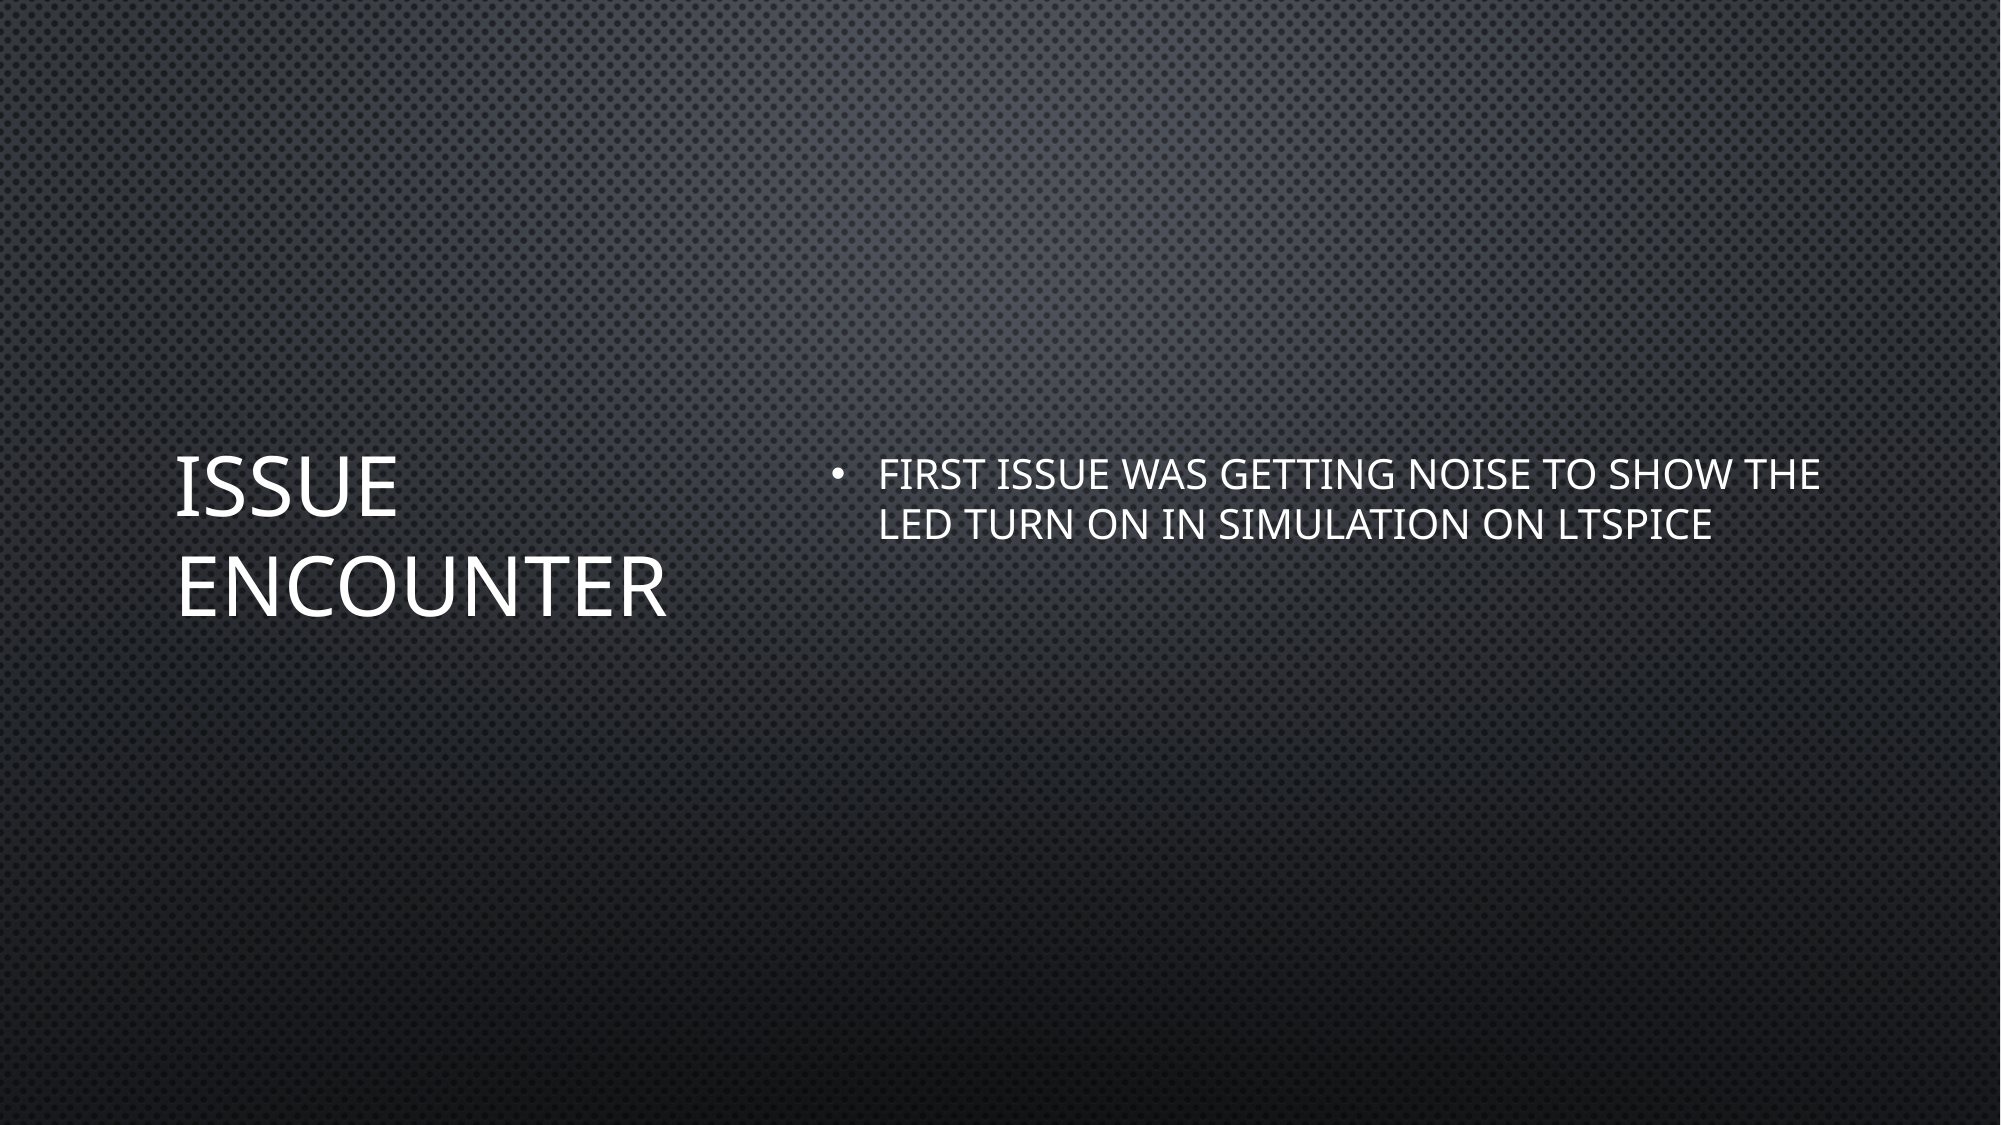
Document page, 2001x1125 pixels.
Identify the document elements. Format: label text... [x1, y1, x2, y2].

list First Issue was getting noise to show the led turn on in simulation on LTSPICE [815, 117, 1842, 950]
title Issue Encounter [159, 117, 707, 950]
